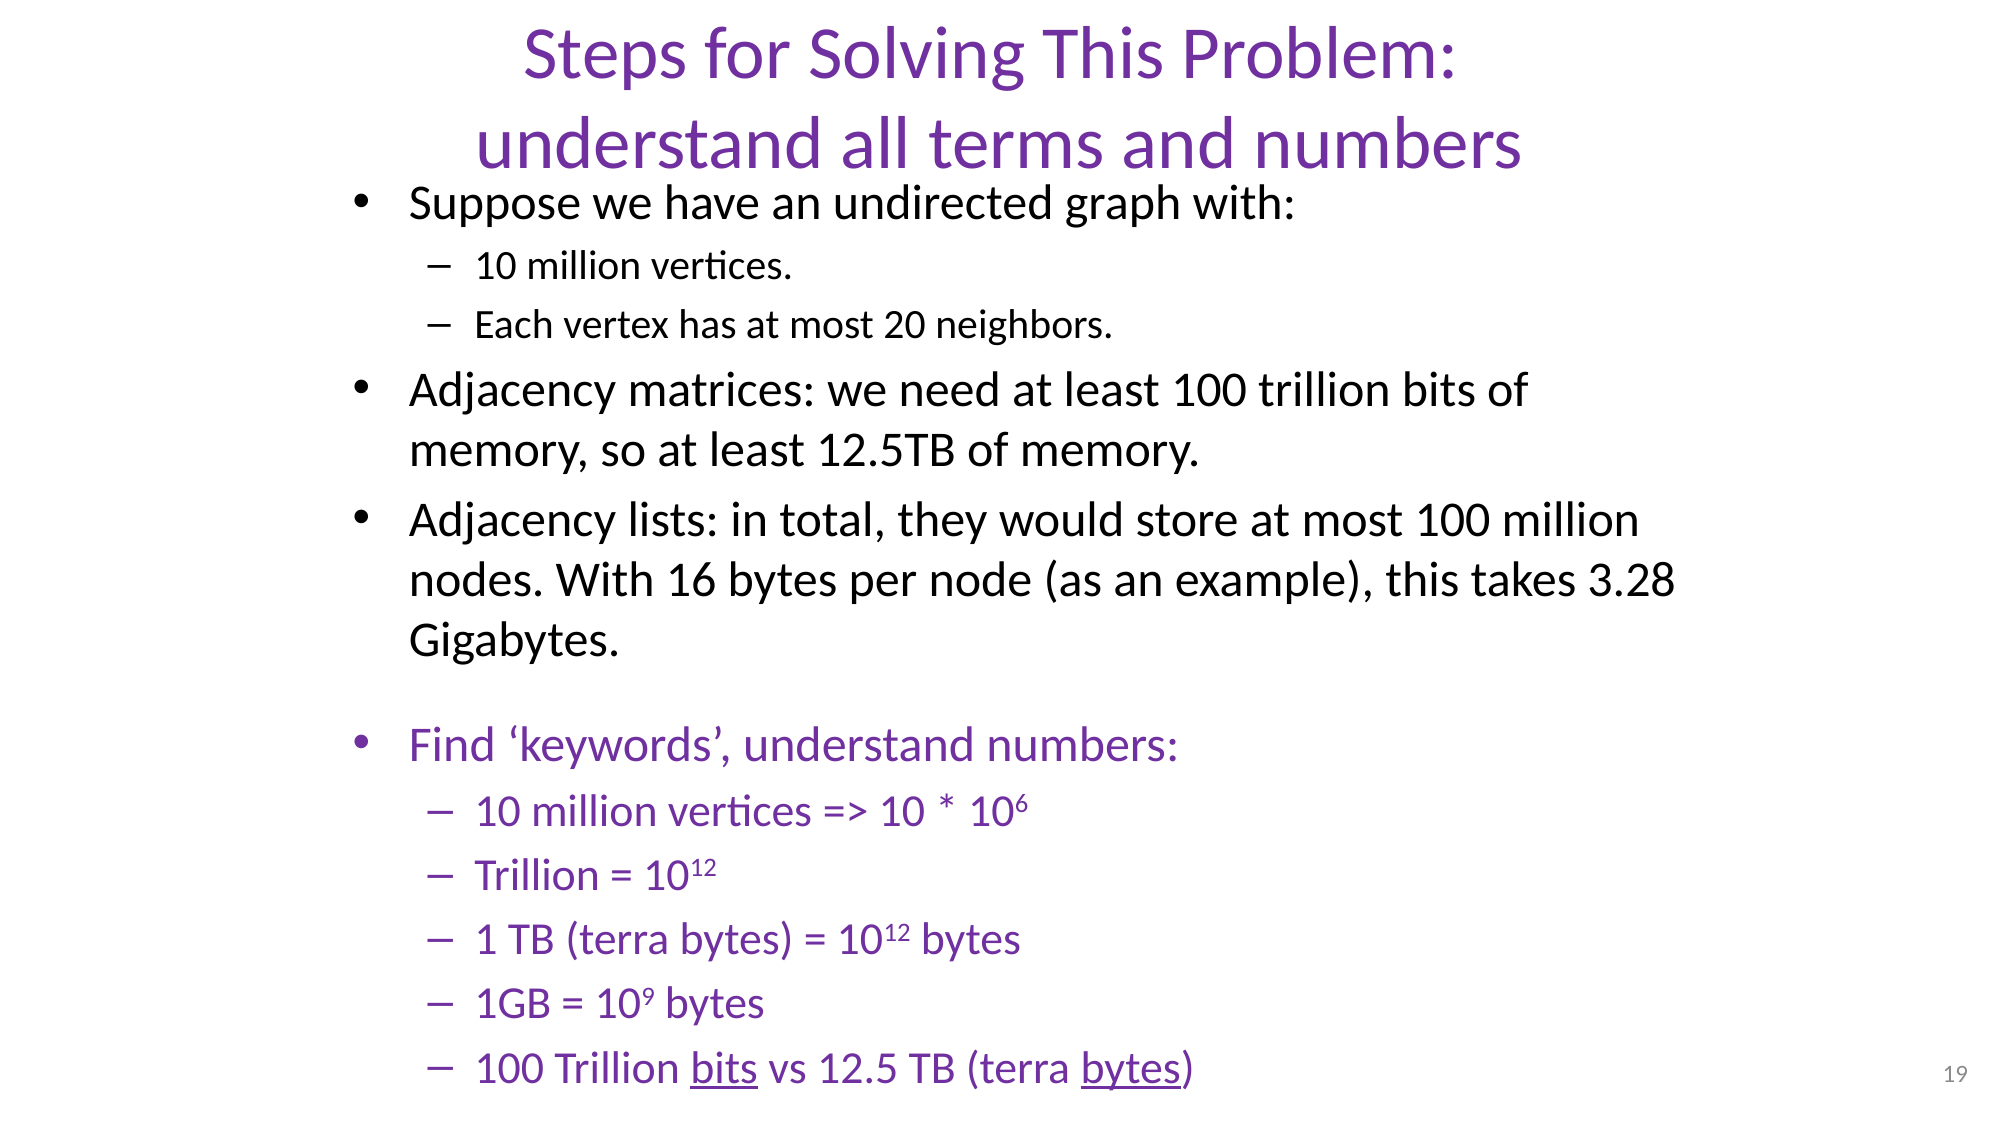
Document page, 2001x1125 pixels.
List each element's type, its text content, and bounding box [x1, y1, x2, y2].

list Suppose we have an undirected graph with: 10 million vertices. Each vertex has at most 20 neighbors. Adjacency matrices: we need at least 100 trillion bits of memory, so at least 12.5TB of memory. Adjacency lists: in total, they would store at most 100 million nodes. With 16 bytes per node (as an example), this takes 3.28 Gigabytes. Find ‘keywords’, understand numbers: 10 million vertices => 10 * 106 Trillion = 1012 1 TB (terra bytes) = 1012 bytes 1GB = 109 bytes 100 Trillion bits vs 12.5 TB (terra bytes) [337, 162, 1713, 1125]
slide_number 19 [1516, 1042, 1984, 1103]
title Steps for Solving This Problem: understand all terms and numbers [324, 0, 1675, 188]
